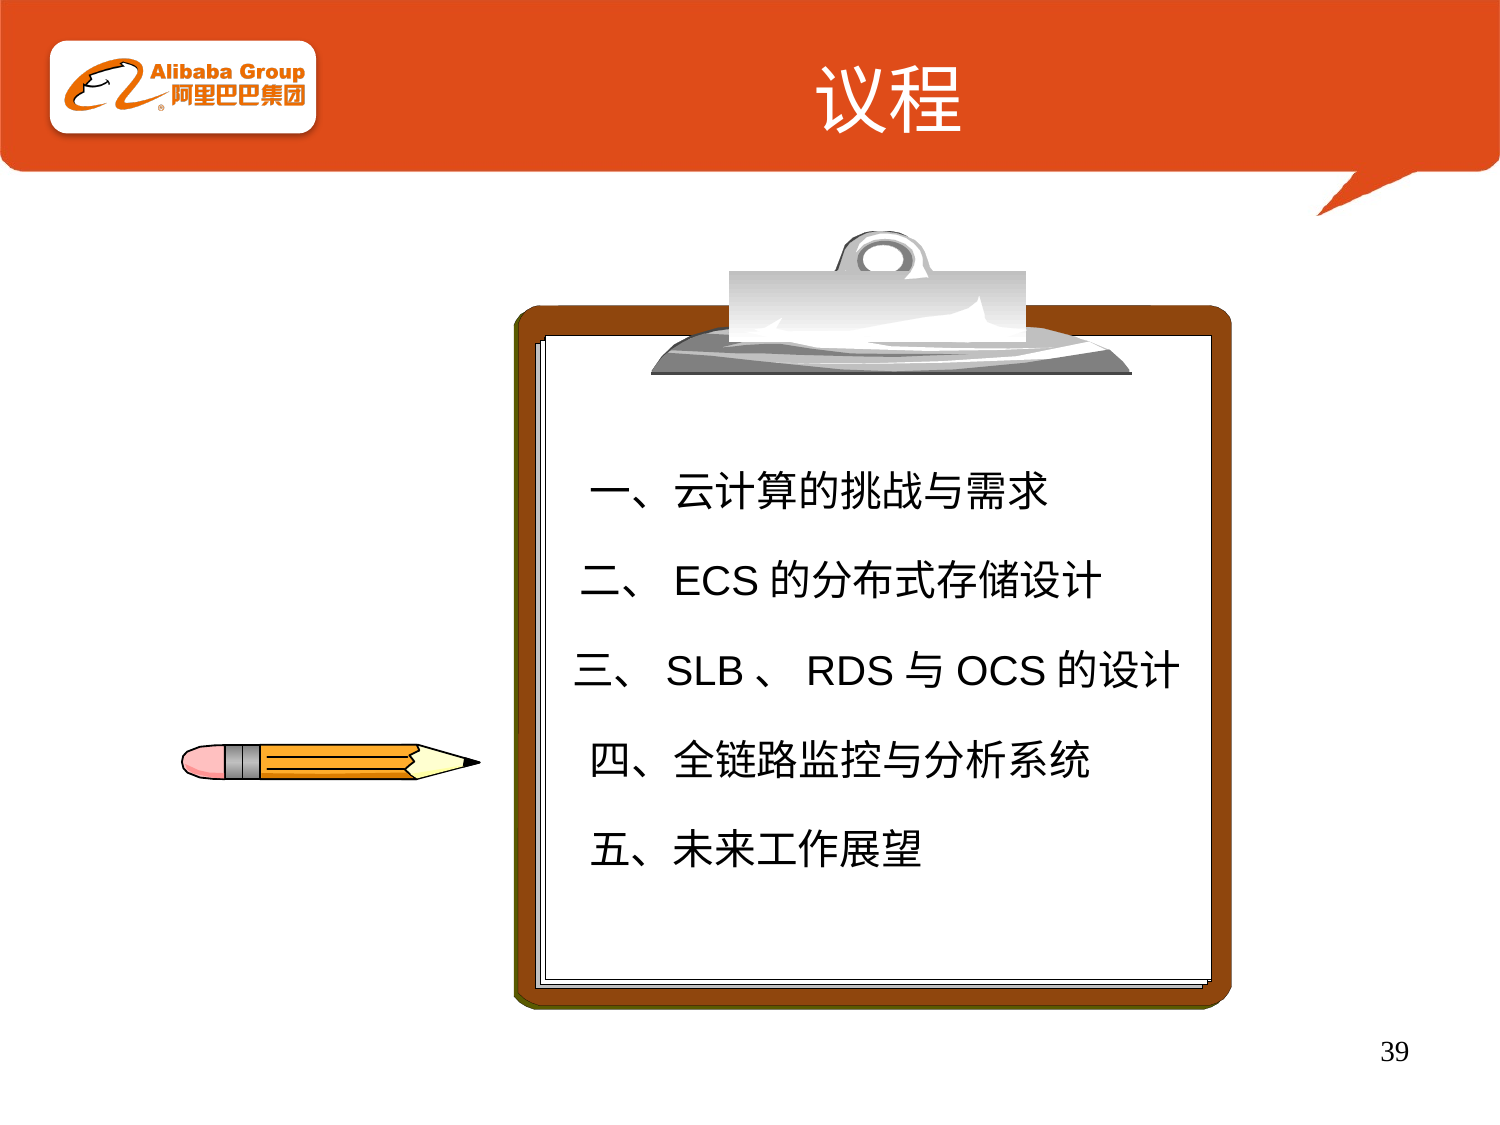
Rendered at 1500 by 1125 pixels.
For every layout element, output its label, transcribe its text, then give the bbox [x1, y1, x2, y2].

picture [0, 0, 1500, 216]
title 议程 [351, 45, 1425, 164]
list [513, 231, 1235, 1012]
slide_number 39 [1074, 1024, 1426, 1103]
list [174, 738, 488, 788]
